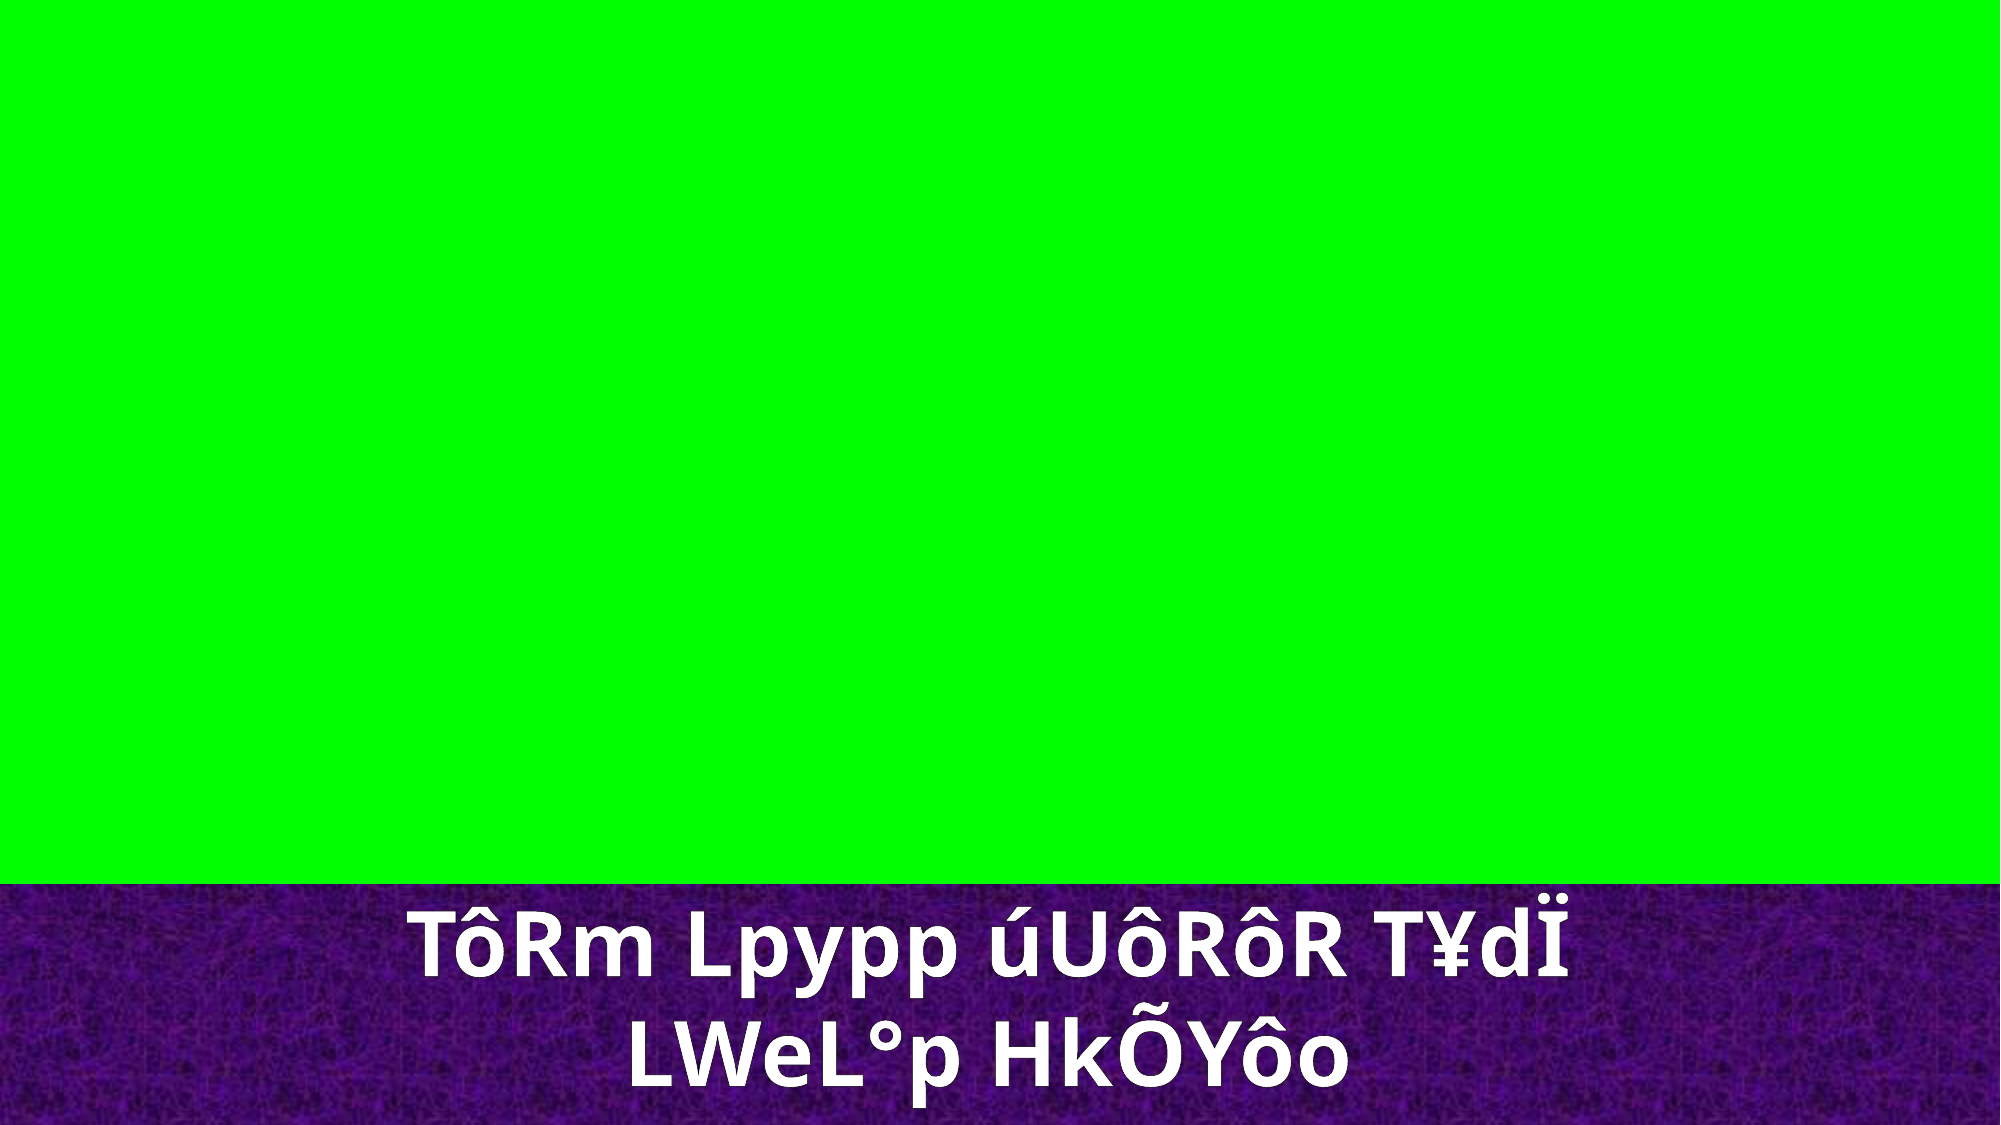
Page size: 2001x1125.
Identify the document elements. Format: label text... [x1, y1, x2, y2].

text_box [0, 884, 2000, 1125]
text_box TôRm Lpyp­p úUôRôR T¥dÏ LWeL°p HkÕYôo [65, 877, 1935, 1113]
